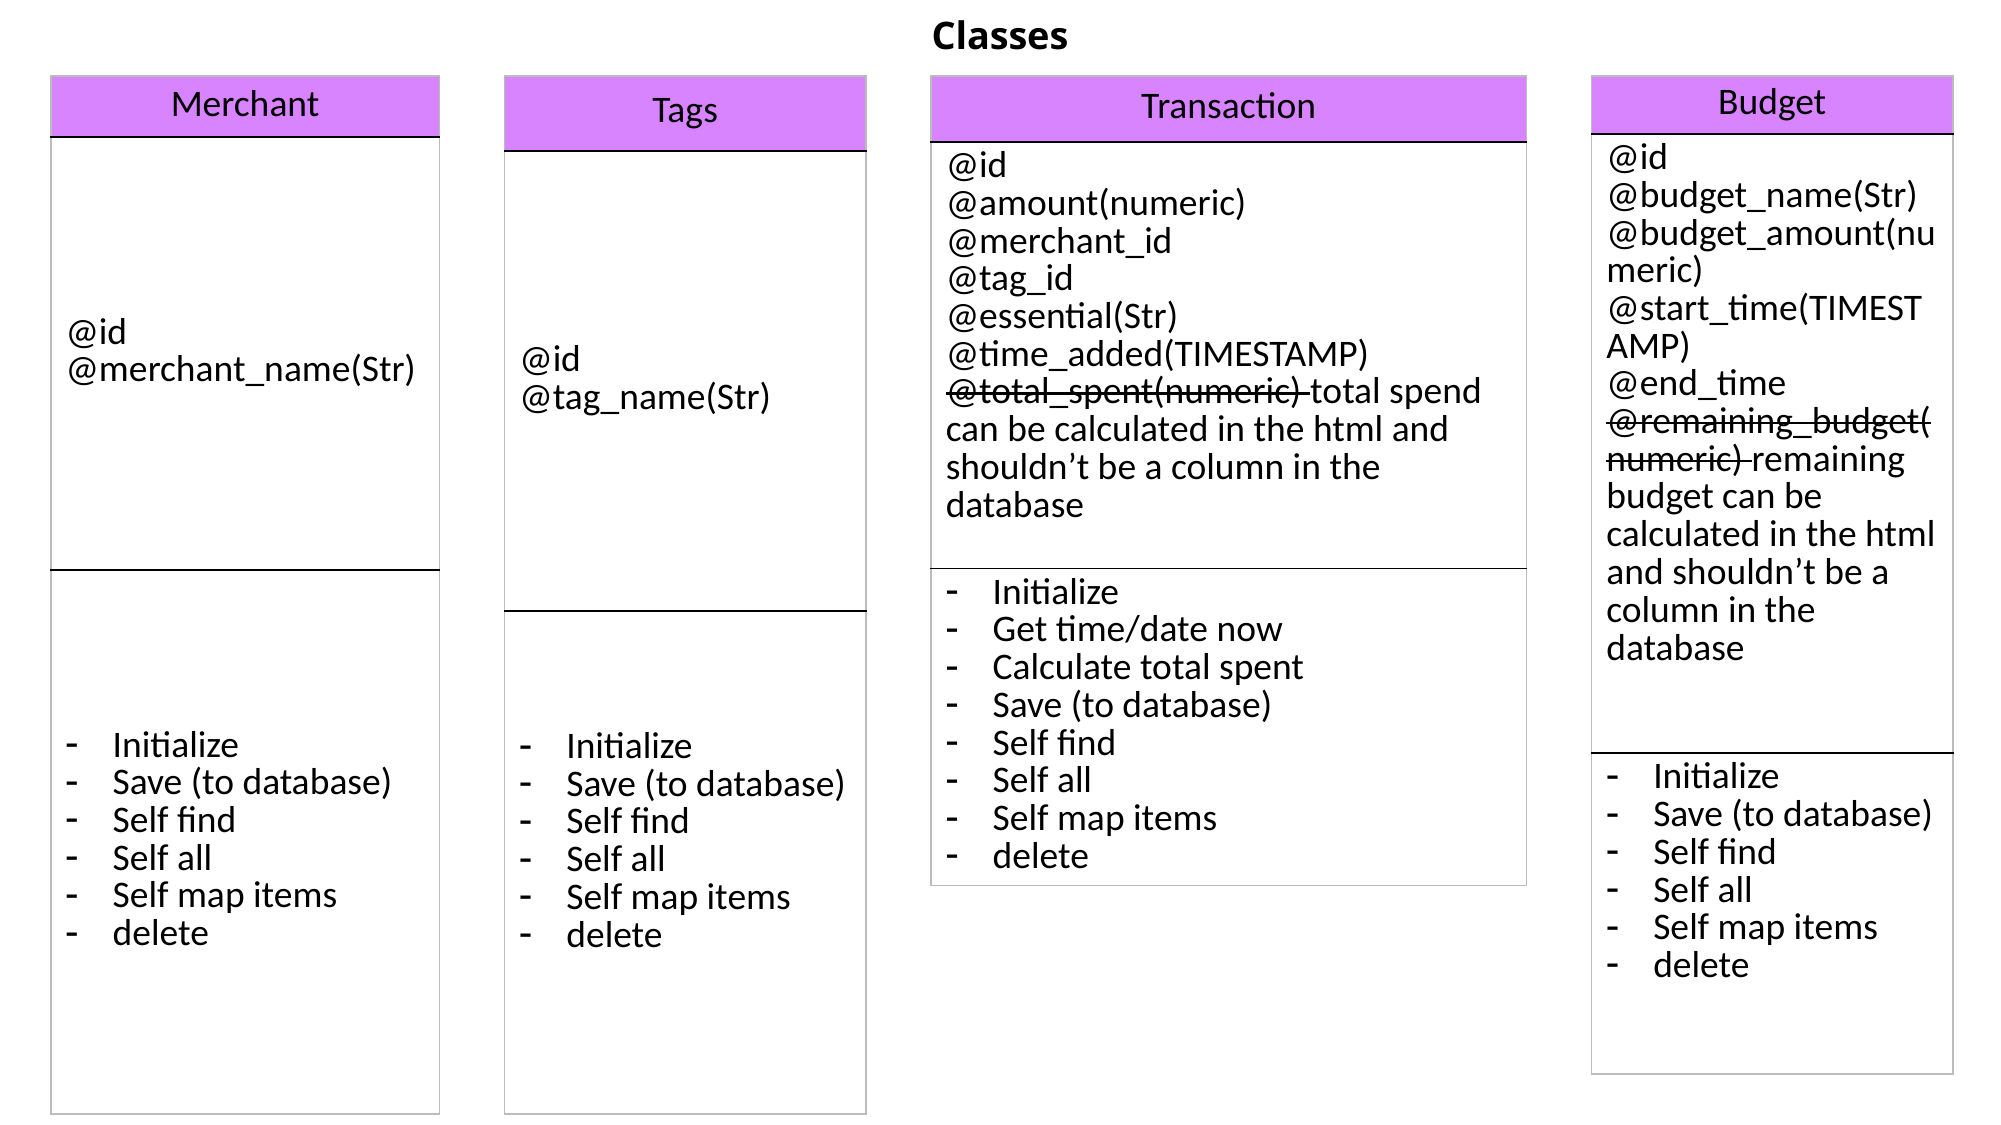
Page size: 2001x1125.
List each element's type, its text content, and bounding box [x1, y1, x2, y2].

table_cell Initialize Save (to database) Self find Self all Self map items delete [52, 571, 439, 1113]
table_header Transaction [932, 77, 1526, 141]
table_cell @id @amount(numeric) @merchant_id @tag_id @essential(Str) @time_added(TIMESTAMP) @total_spent(numeric) total spend can be calculated in the html and shouldn’t be a column in the database [932, 143, 1526, 568]
table_cell @id @merchant_name(Str) [52, 138, 439, 569]
table_header Merchant [52, 77, 439, 136]
table_cell Initialize Get time/date now Calculate total spent Save (to database) Self find Self all Self map items delete [932, 569, 1526, 885]
title Classes [137, 9, 1863, 66]
table_header Tags [505, 77, 865, 150]
table_cell @id @budget_name(Str) @budget_amount(numeric) @start_time(TIMESTAMP) @end_time @remaining_budget(numeric) remaining budget can be calculated in the html and shouldn’t be a column in the database [1592, 135, 1952, 752]
table_header Budget [1592, 77, 1952, 133]
table_cell Initialize Save (to database) Self find Self all Self map items delete [1592, 754, 1952, 1073]
table_cell @id @tag_name(Str) [505, 152, 865, 610]
table_cell Initialize Save (to database) Self find Self all Self map items delete [505, 612, 865, 1113]
